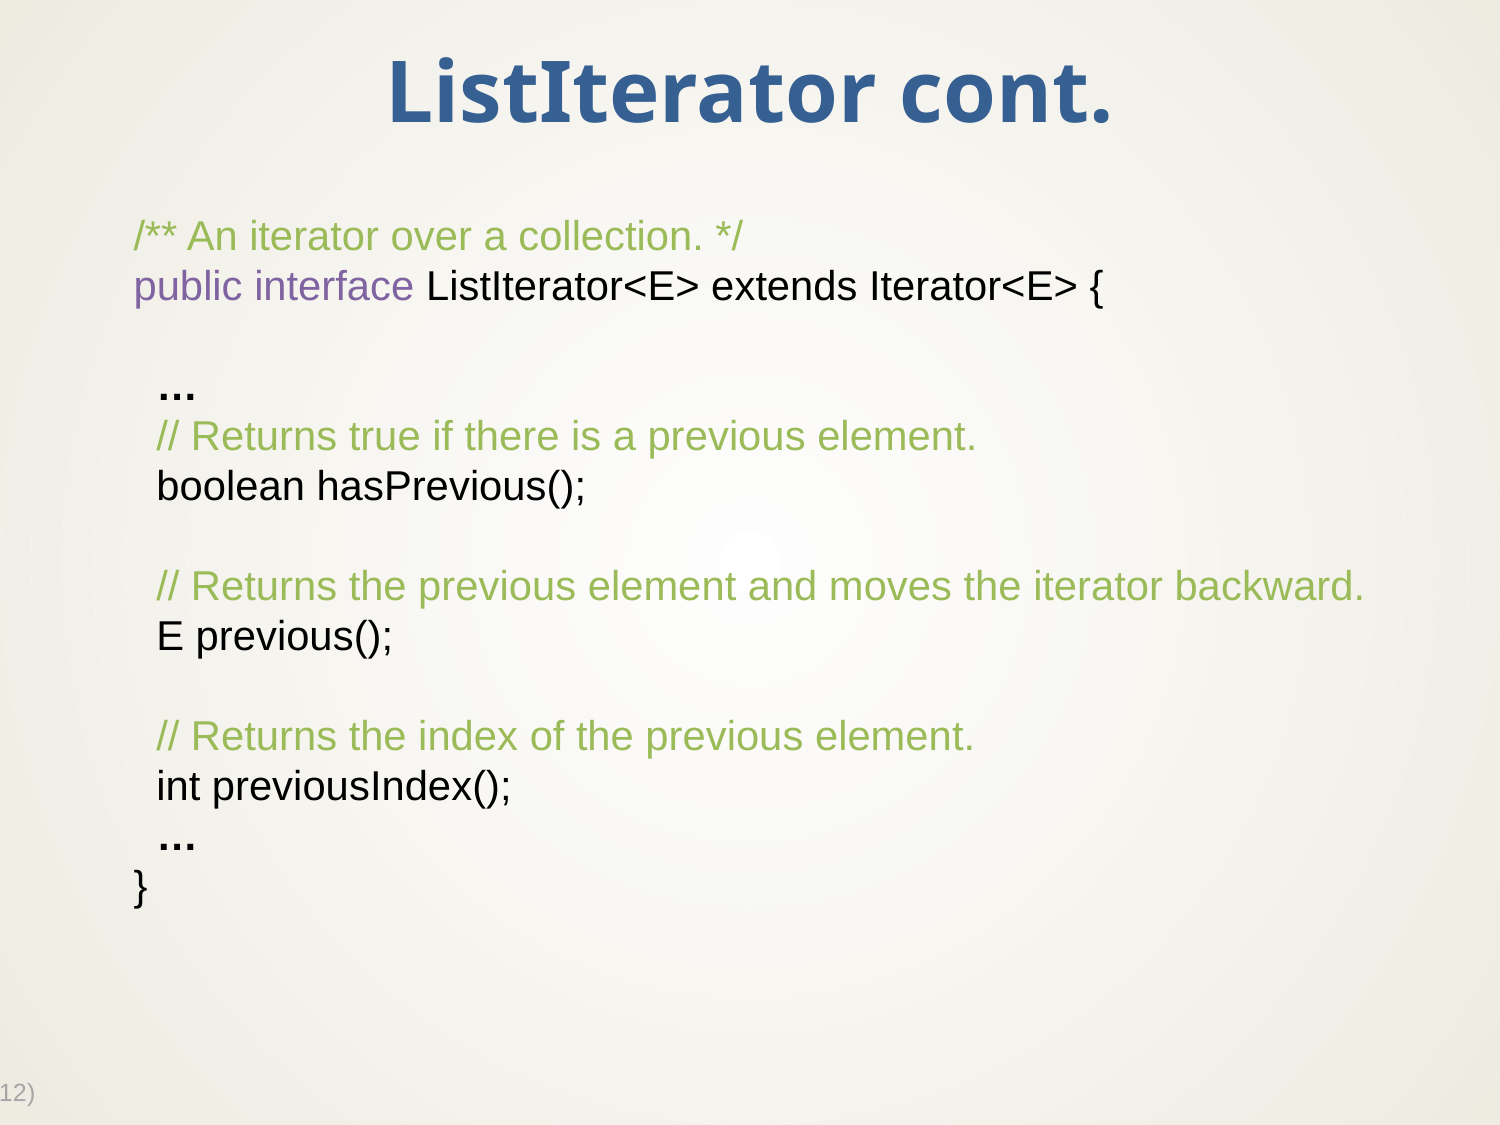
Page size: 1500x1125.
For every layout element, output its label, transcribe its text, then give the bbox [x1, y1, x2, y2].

text_box /** An iterator over a collection. */ public interface ListIterator<E> extends Iterator<E> { … // Returns true if there is a previous element. boolean hasPrevious(); // Returns the previous element and moves the iterator backward. E previous(); // Returns the index of the previous element. int previousIndex(); … } [118, 201, 1382, 917]
title ListIterator cont. [0, 24, 1500, 166]
